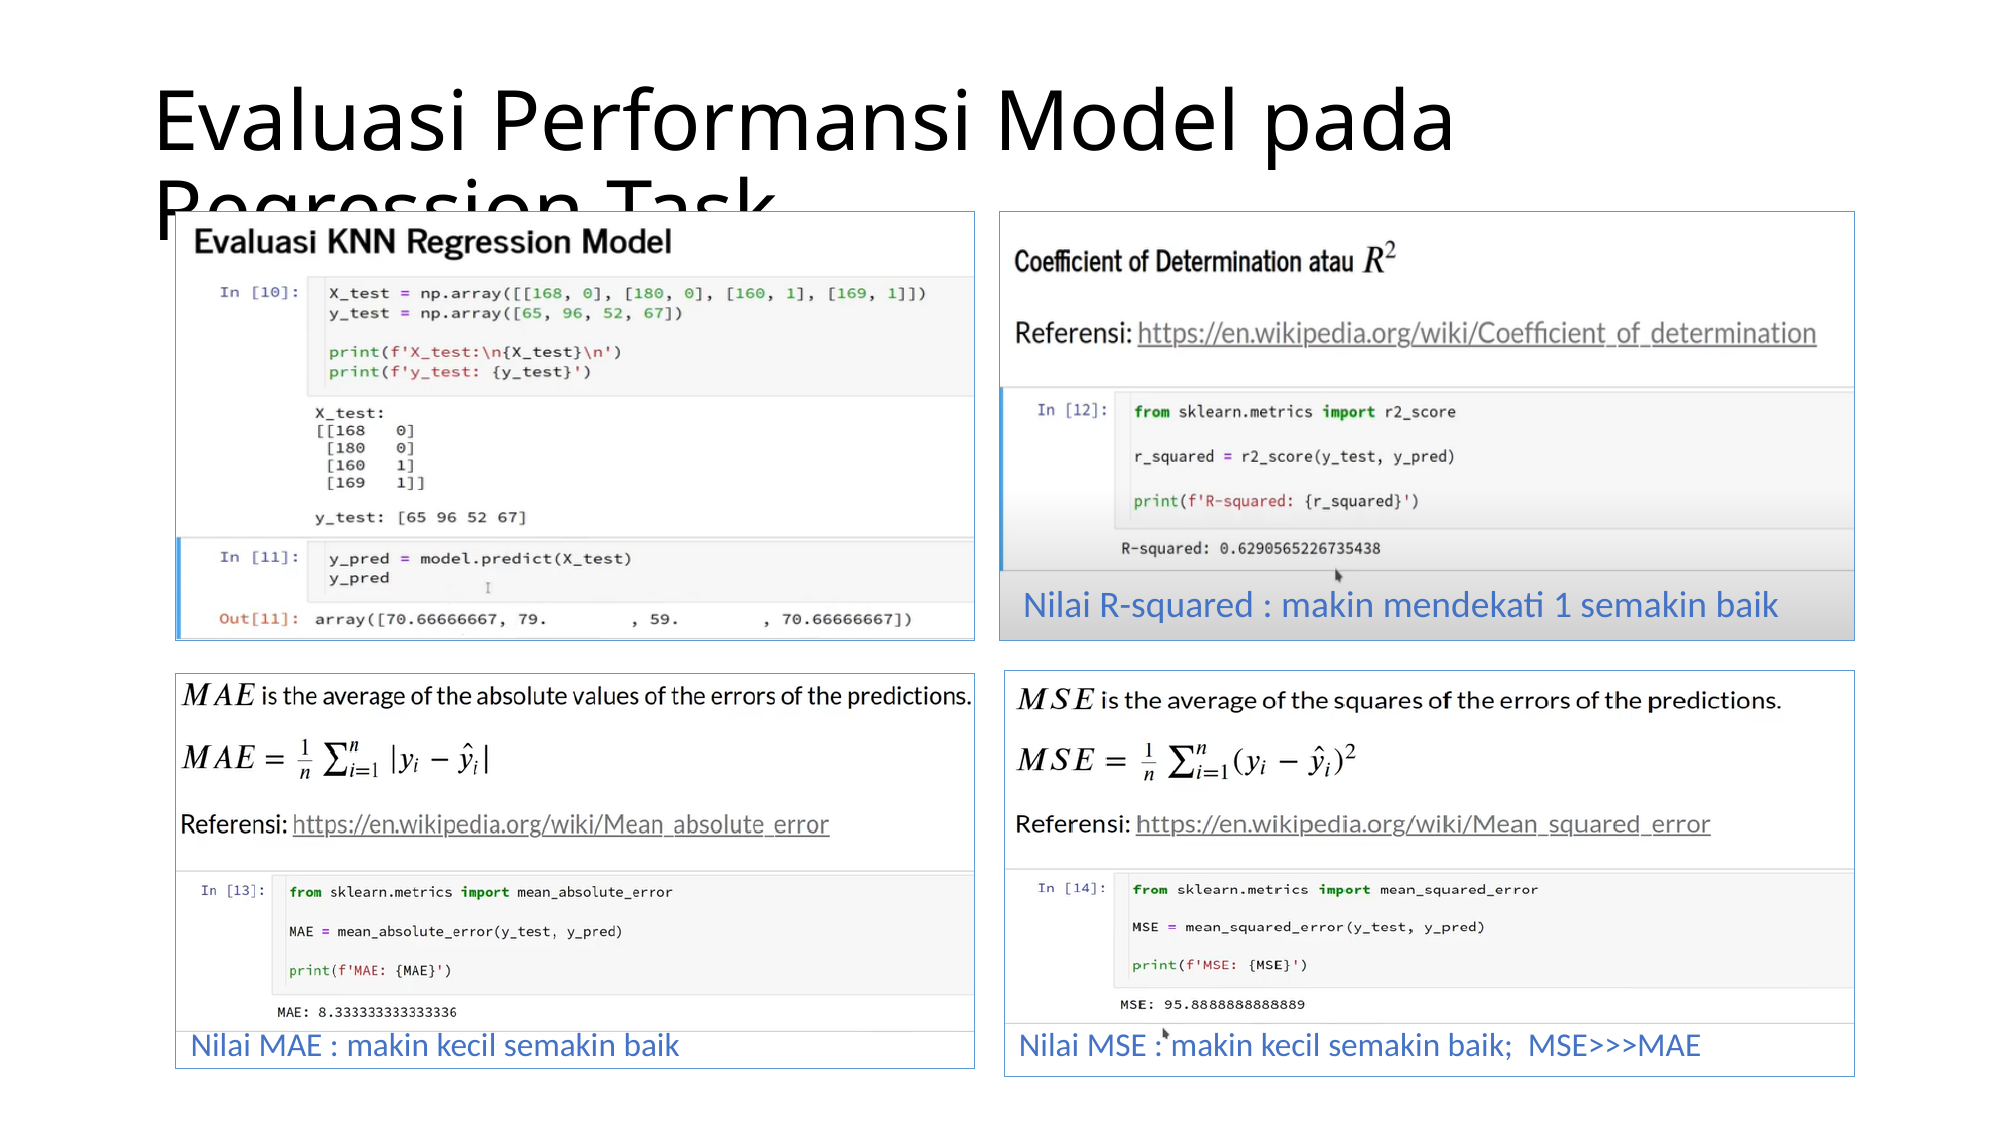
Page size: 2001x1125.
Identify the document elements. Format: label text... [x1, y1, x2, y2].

title Evaluasi Performansi Model pada Regression Task [137, 59, 1863, 278]
picture [999, 211, 1855, 641]
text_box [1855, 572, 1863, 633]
picture [1004, 670, 1855, 1077]
picture [175, 673, 975, 1069]
picture [175, 211, 975, 641]
